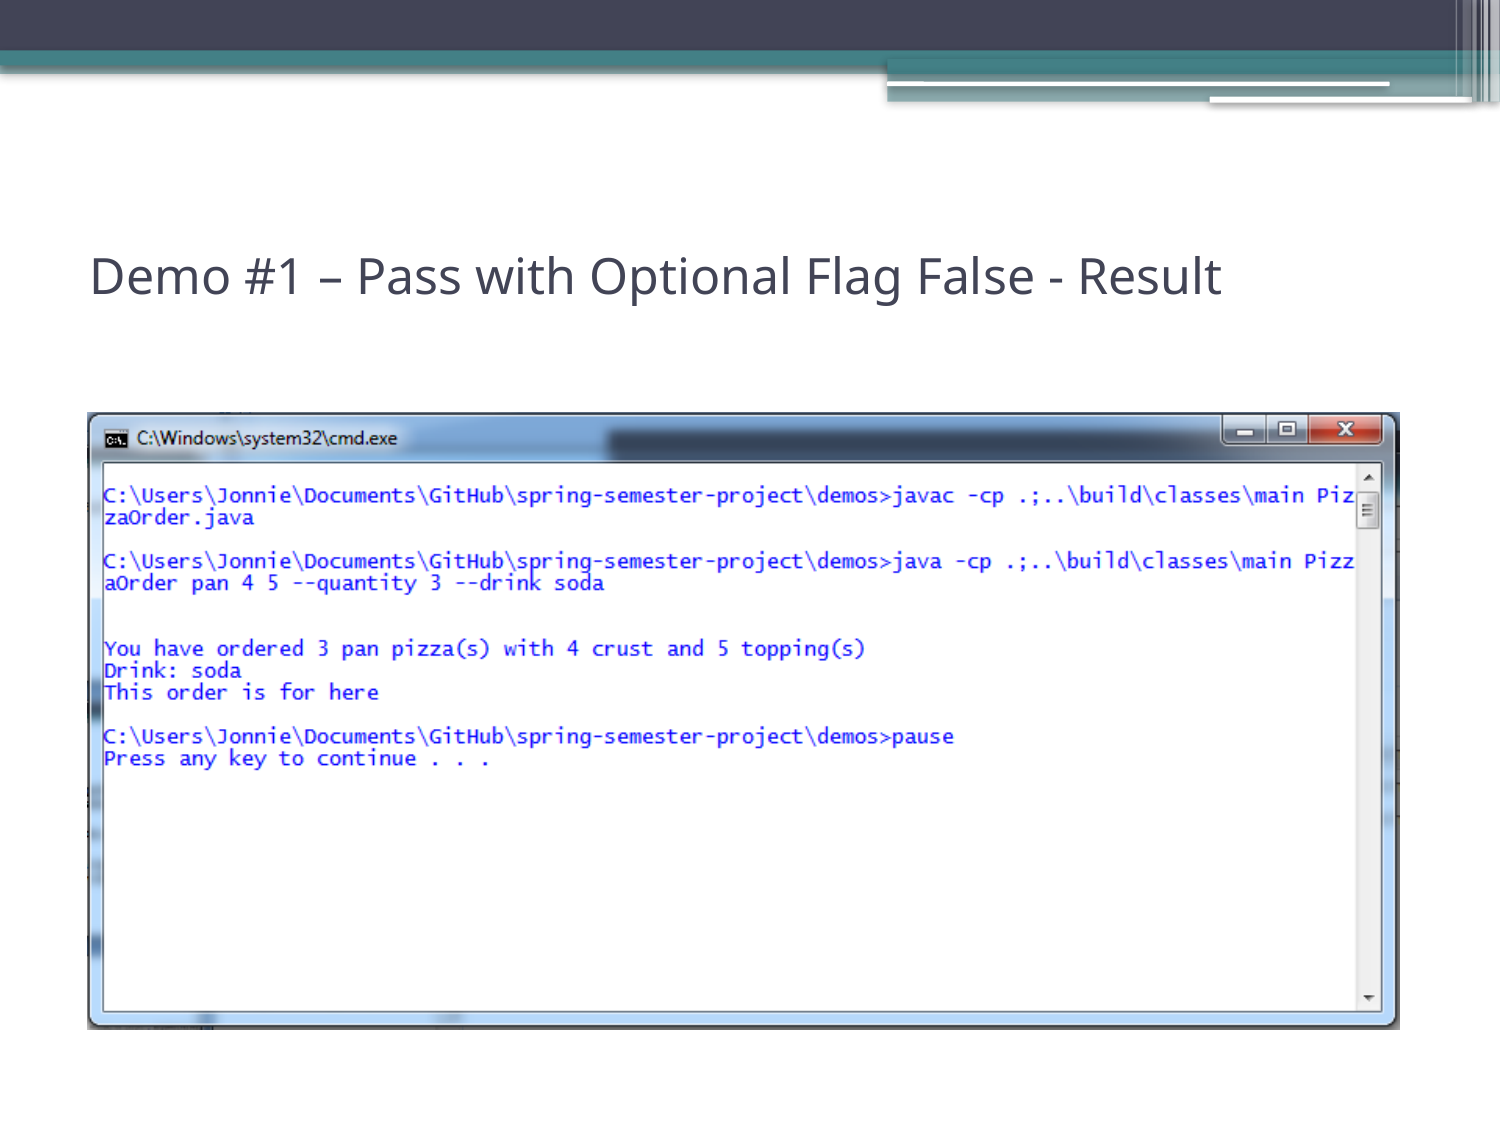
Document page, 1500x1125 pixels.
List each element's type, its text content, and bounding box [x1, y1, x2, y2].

picture [87, 412, 1401, 1030]
title Demo #1 – Pass with Optional Flag False - Result [75, 187, 1425, 363]
